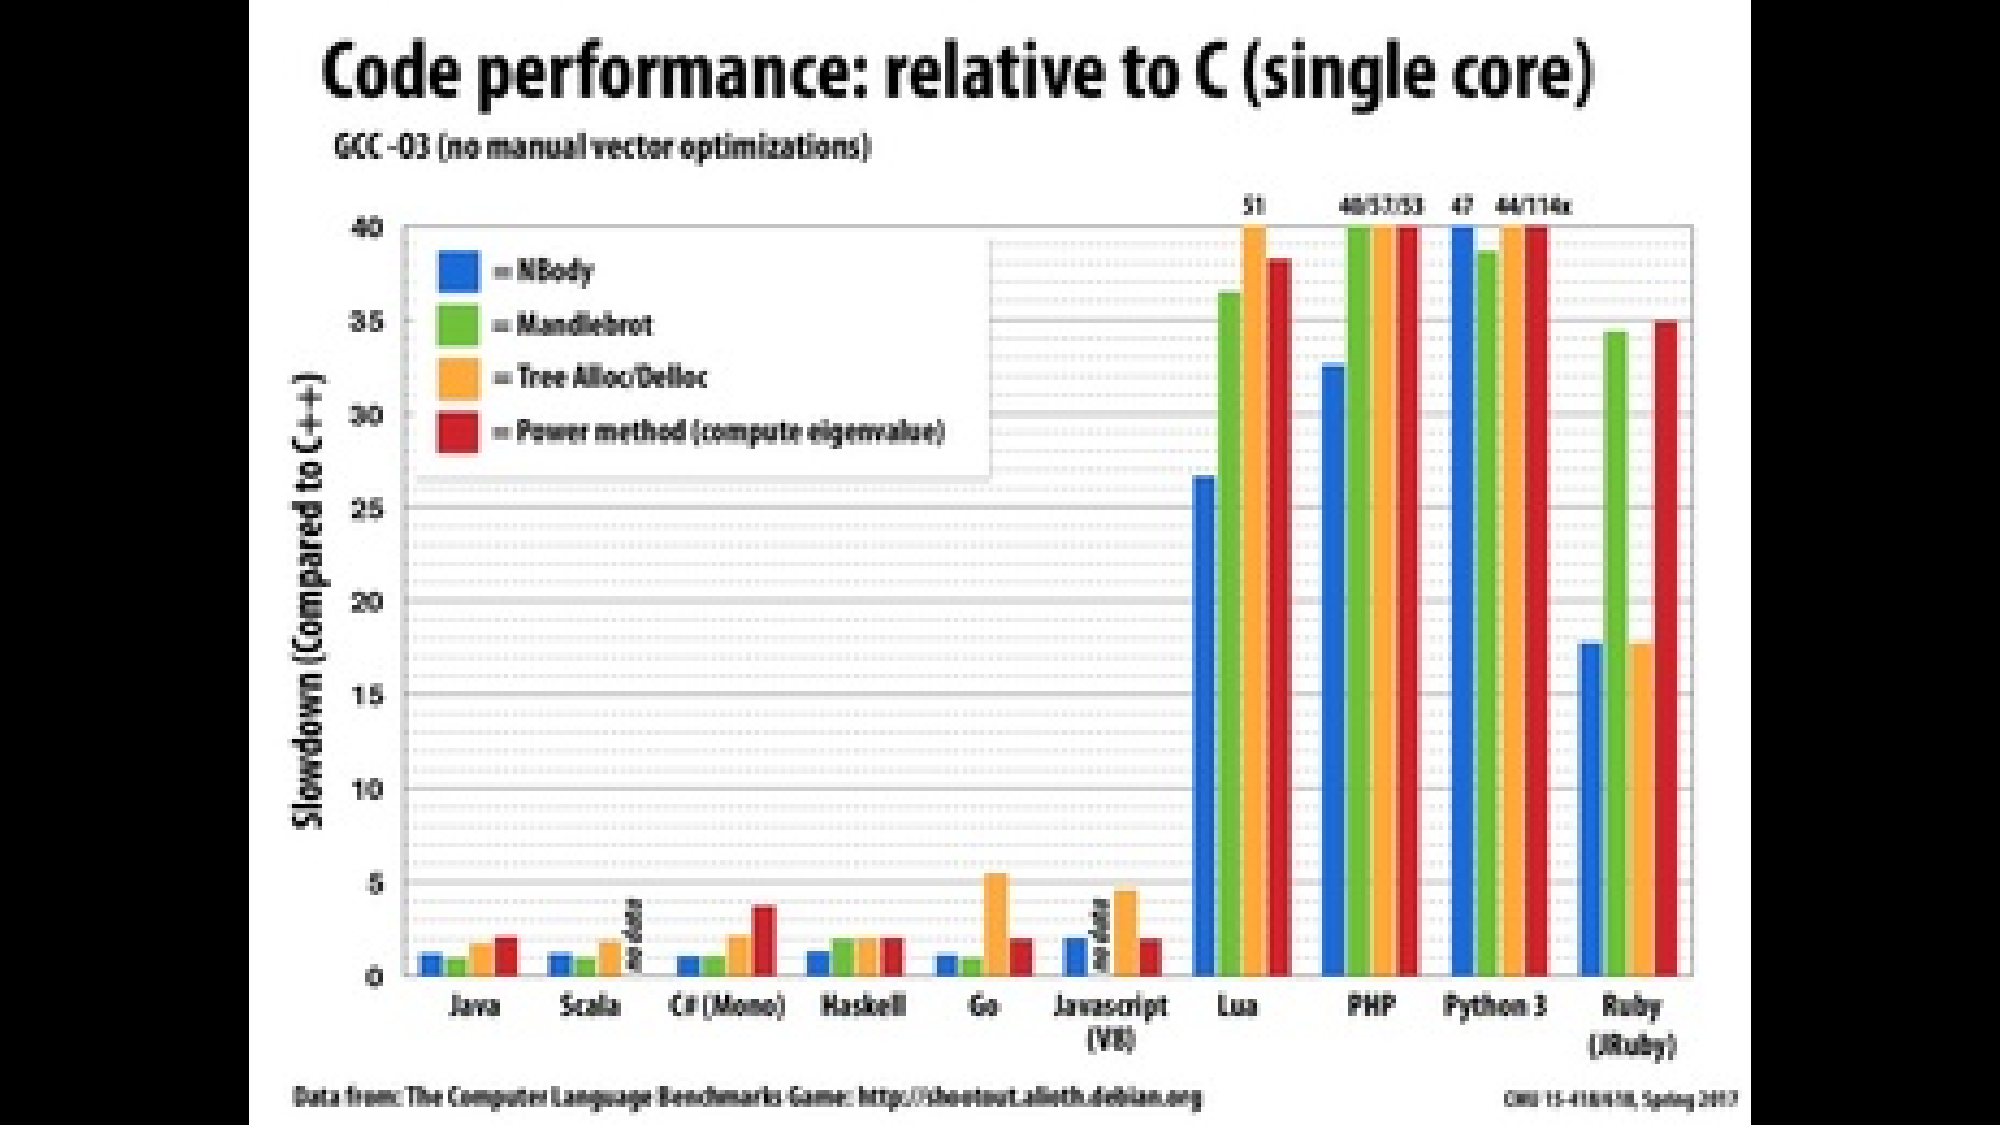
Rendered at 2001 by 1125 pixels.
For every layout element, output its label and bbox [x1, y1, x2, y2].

picture [249, 0, 1751, 1125]
